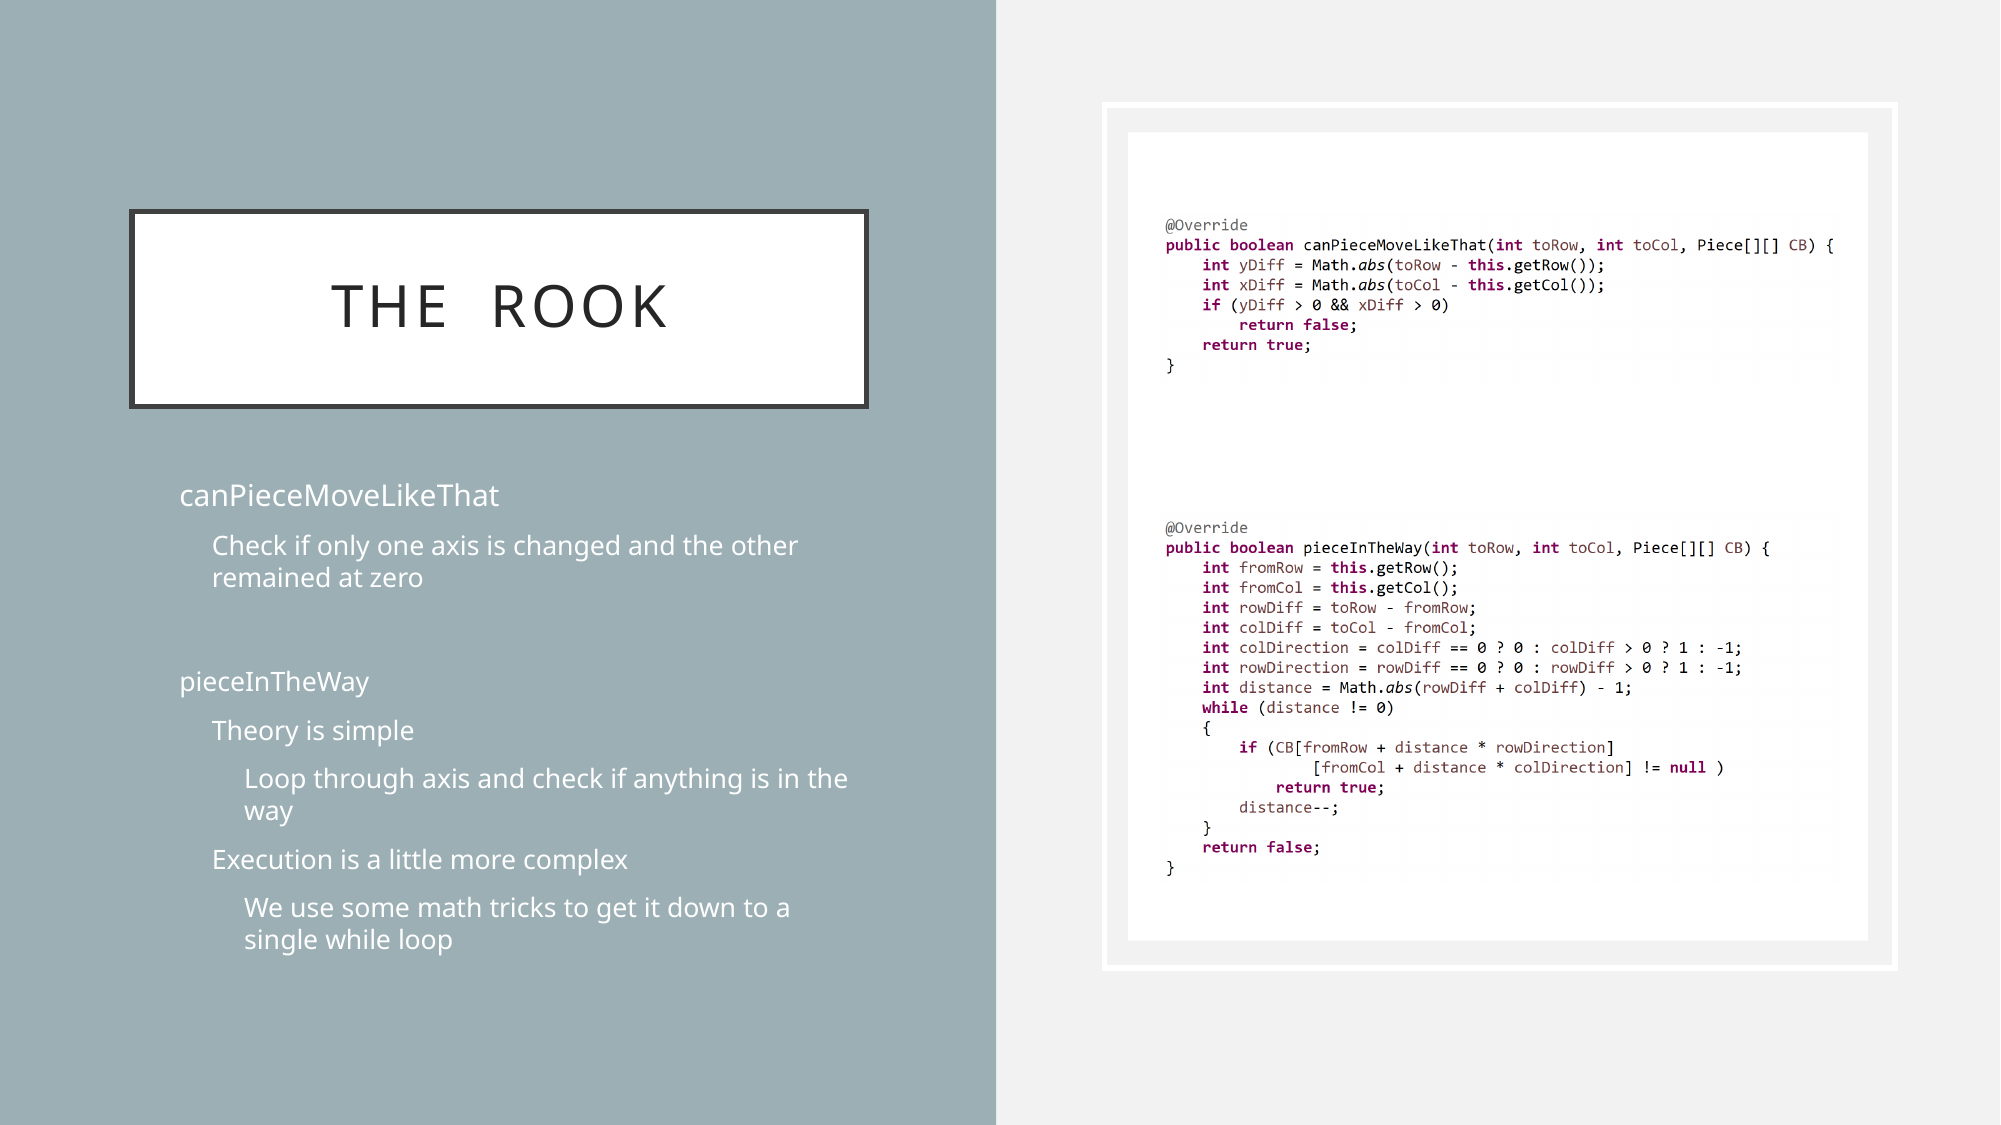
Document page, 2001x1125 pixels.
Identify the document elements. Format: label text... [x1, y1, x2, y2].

text_box [0, 0, 997, 1125]
list canPieceMoveLikeThat Check if only one axis is changed and the other remained at zero pieceInTheWay Theory is simple Loop through axis and check if anything is in the way Execution is a little more complex We use some math tricks to get it down to a single while loop [131, 468, 867, 969]
picture [1158, 211, 1842, 385]
picture [1158, 509, 1842, 884]
text_box [1127, 131, 1869, 942]
title The Rook [129, 209, 869, 409]
text_box [1103, 104, 1896, 969]
